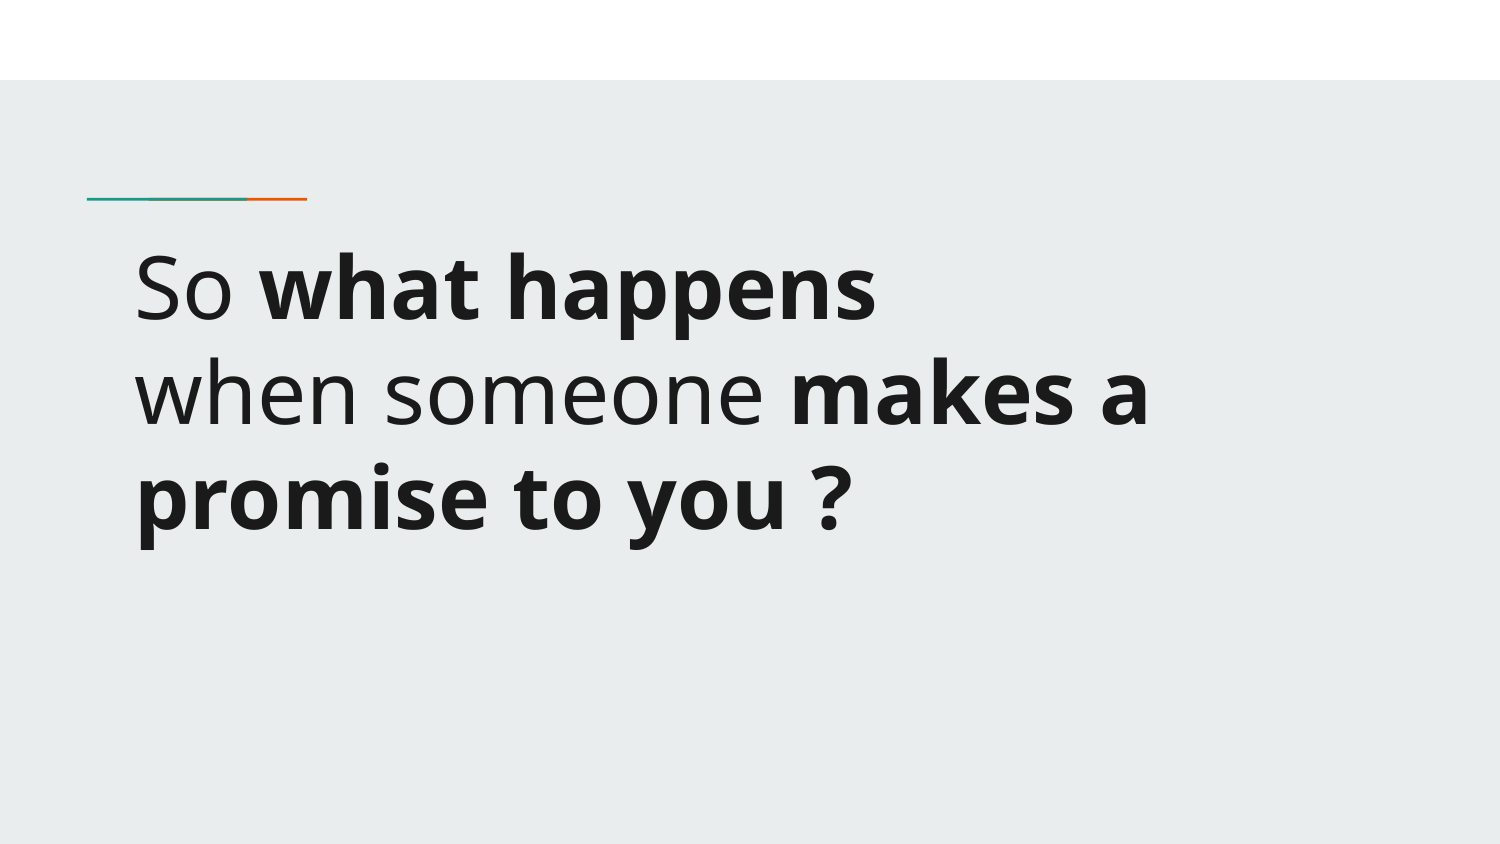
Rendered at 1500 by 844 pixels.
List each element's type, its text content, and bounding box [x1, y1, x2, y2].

title So what happens when someone makes a promise to you ? [119, 216, 1442, 705]
